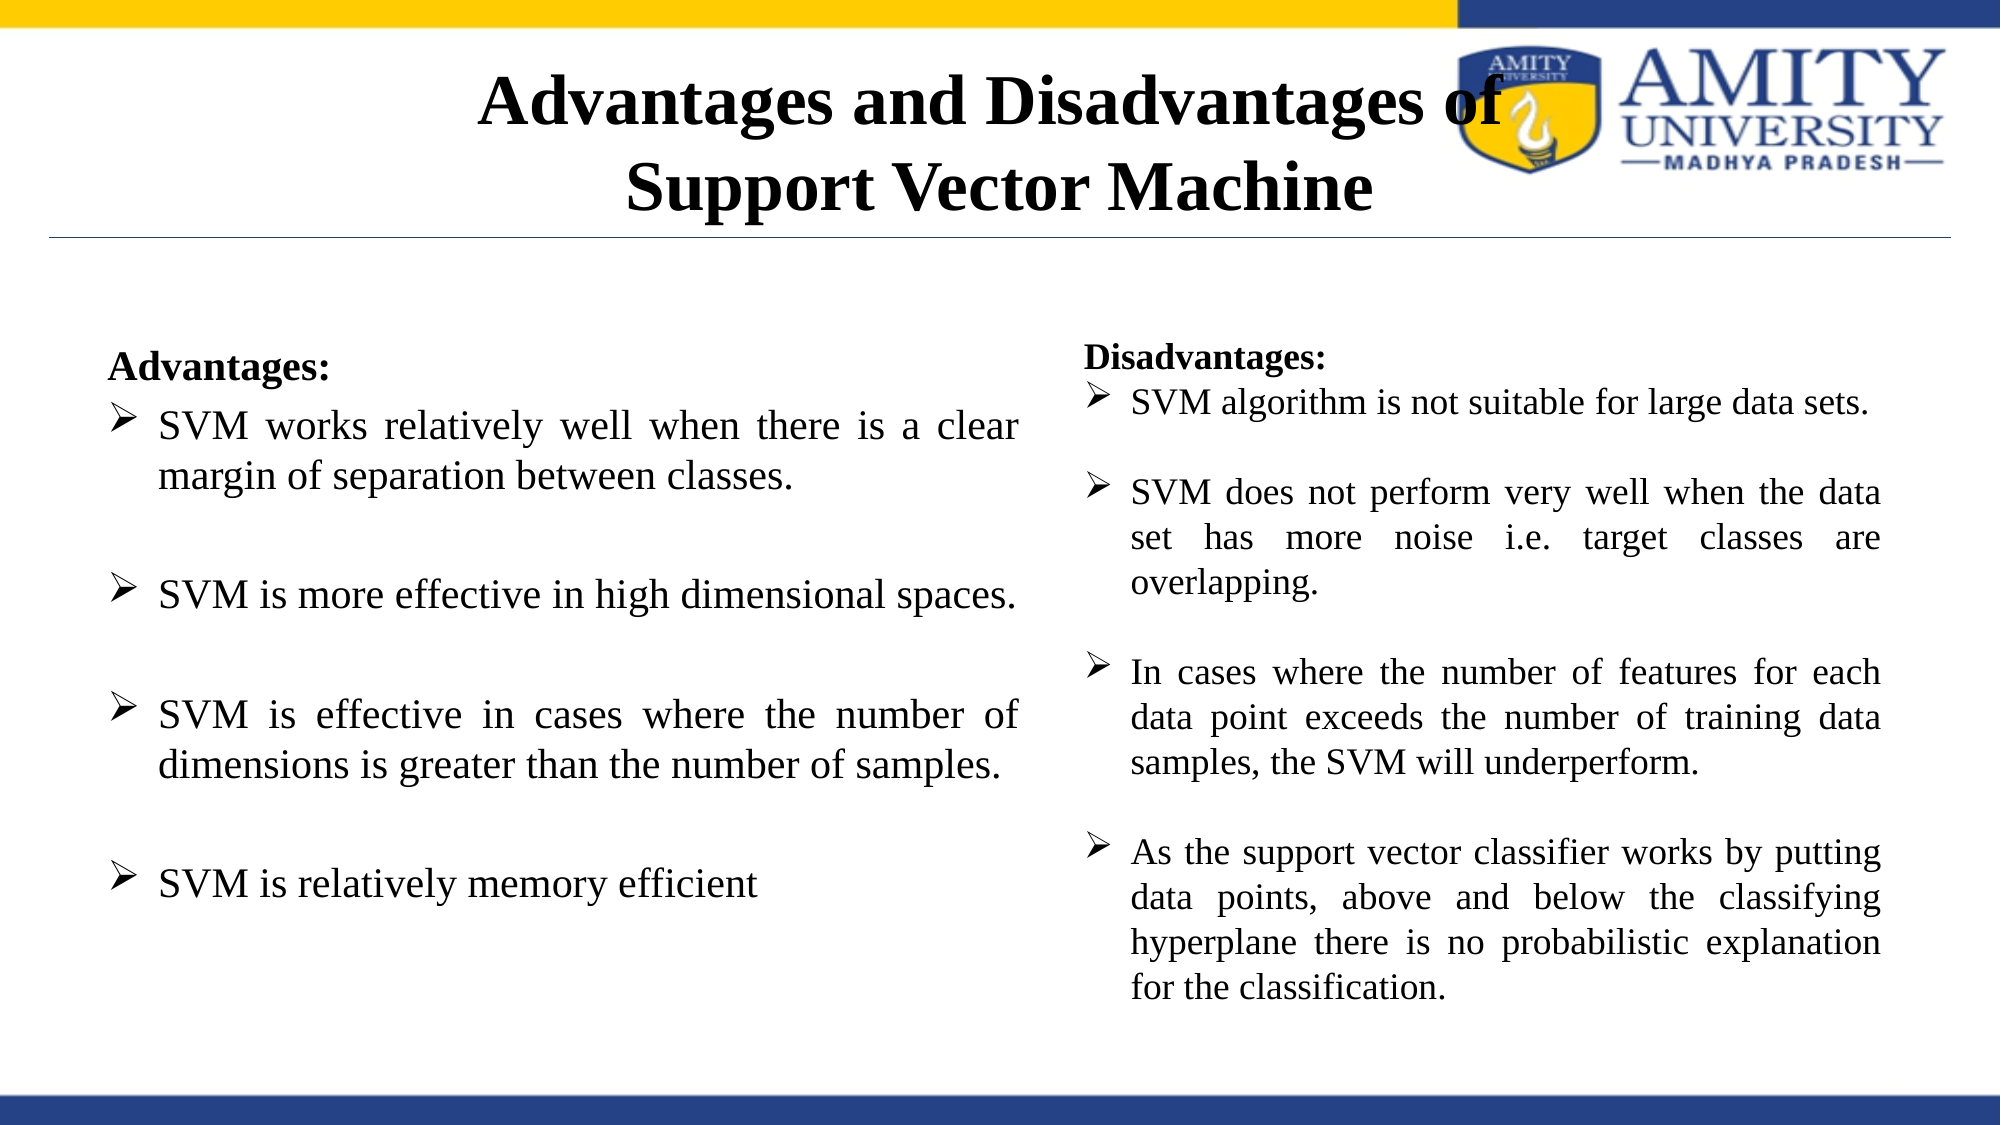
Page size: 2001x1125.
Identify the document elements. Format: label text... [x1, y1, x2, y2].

title Advantages and Disadvantages of Support Vector Machine [99, 44, 1901, 234]
text_box Disadvantages: SVM algorithm is not suitable for large data sets. SVM does not perform very well when the data set has more noise i.e. target classes are overlapping. In cases where the number of features for each data point exceeds the number of training data samples, the SVM will underperform. As the support vector classifier works by putting data points, above and below the classifying hyperplane there is no probabilistic explanation for the classification. [1076, 324, 1890, 1015]
list Advantages: SVM works relatively well when there is a clear margin of separation between classes. SVM is more effective in high dimensional spaces. SVM is effective in cases where the number of dimensions is greater than the number of samples. SVM is relatively memory efficient [99, 330, 1028, 1006]
picture [0, 0, 2000, 1125]
